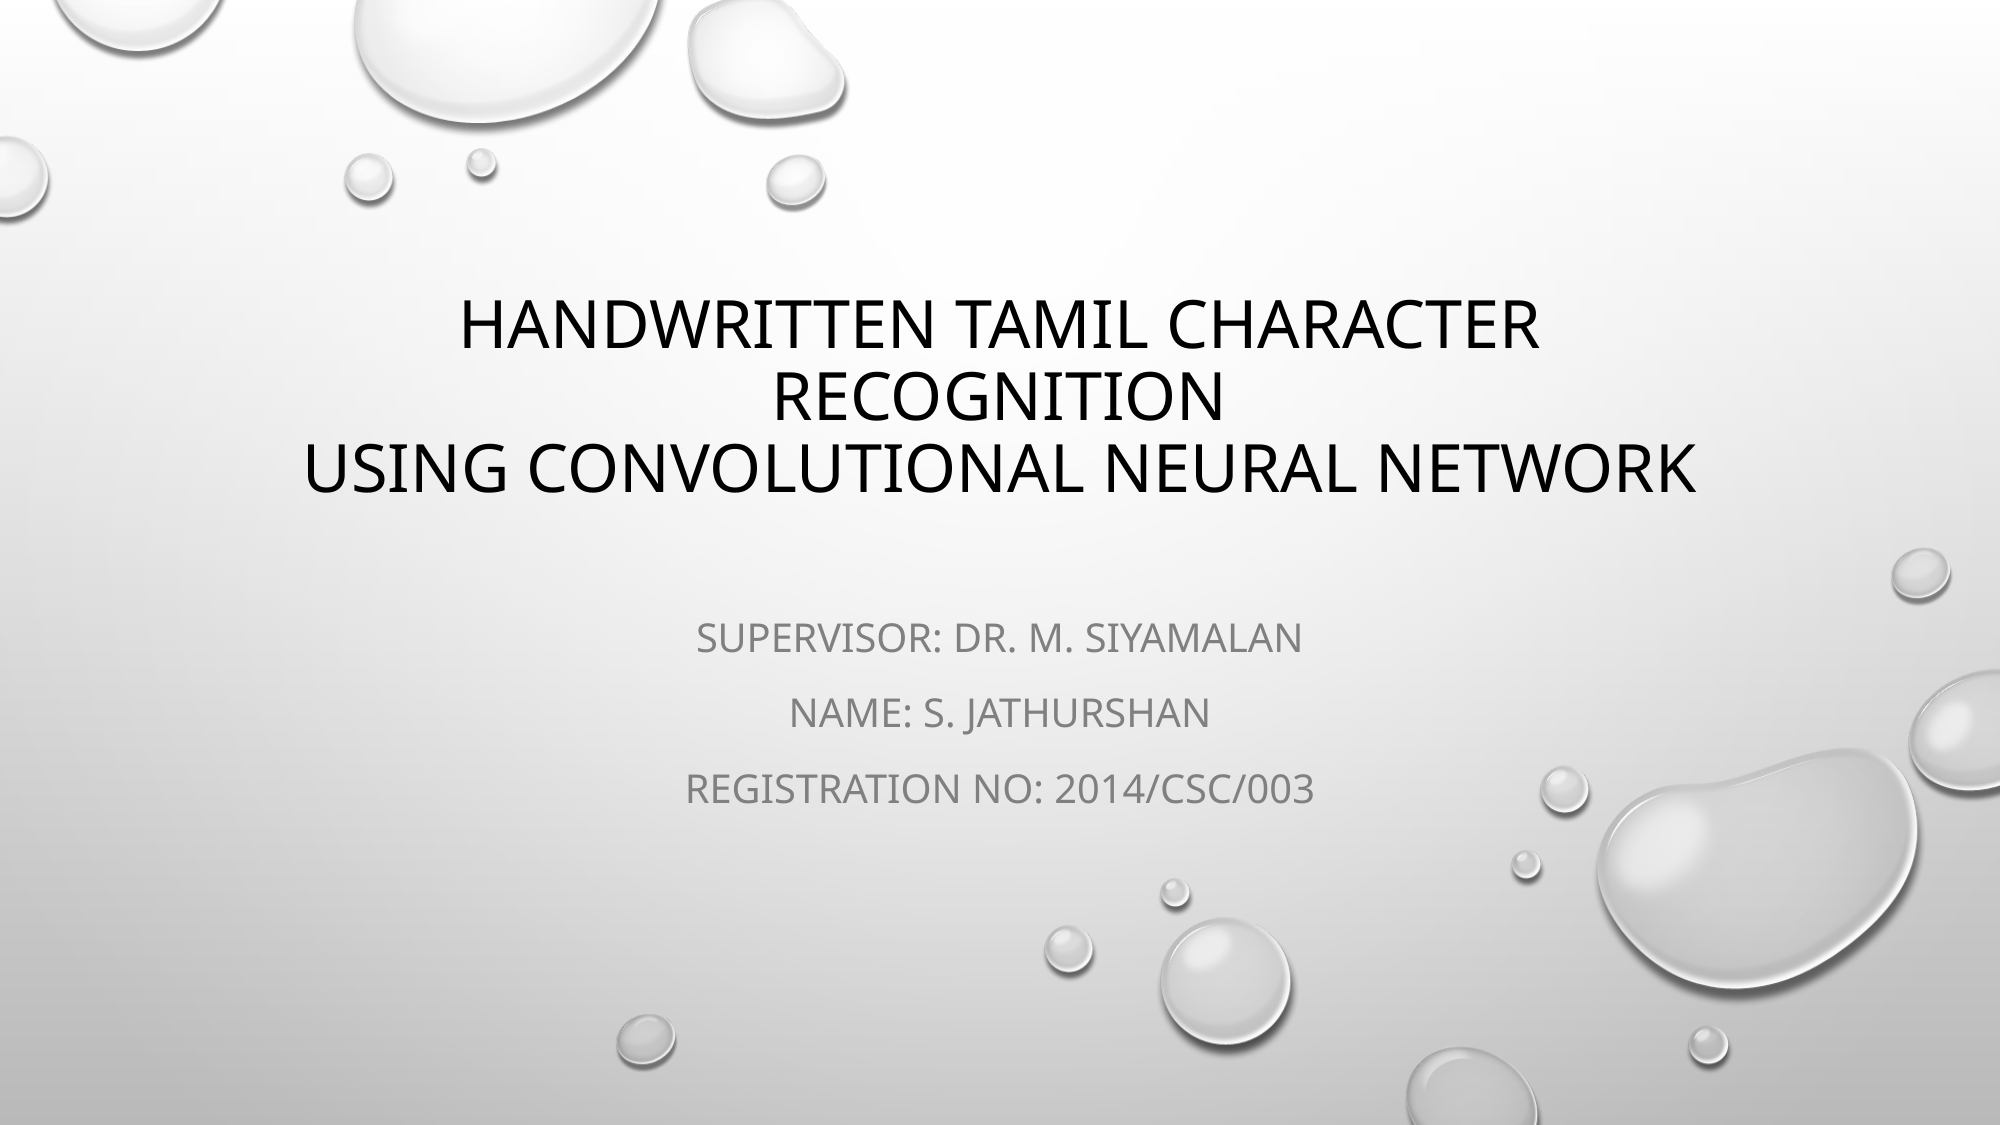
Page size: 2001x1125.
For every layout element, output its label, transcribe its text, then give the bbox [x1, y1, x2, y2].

title Handwritten tamil character recognition using convolutional Neural network [287, 102, 1713, 515]
picture [0, 0, 2000, 1125]
subtitle Supervisor: Dr. M. Siyamalan Name: S. jathurshan Registration No: 2014/csc/003 [287, 595, 1713, 821]
